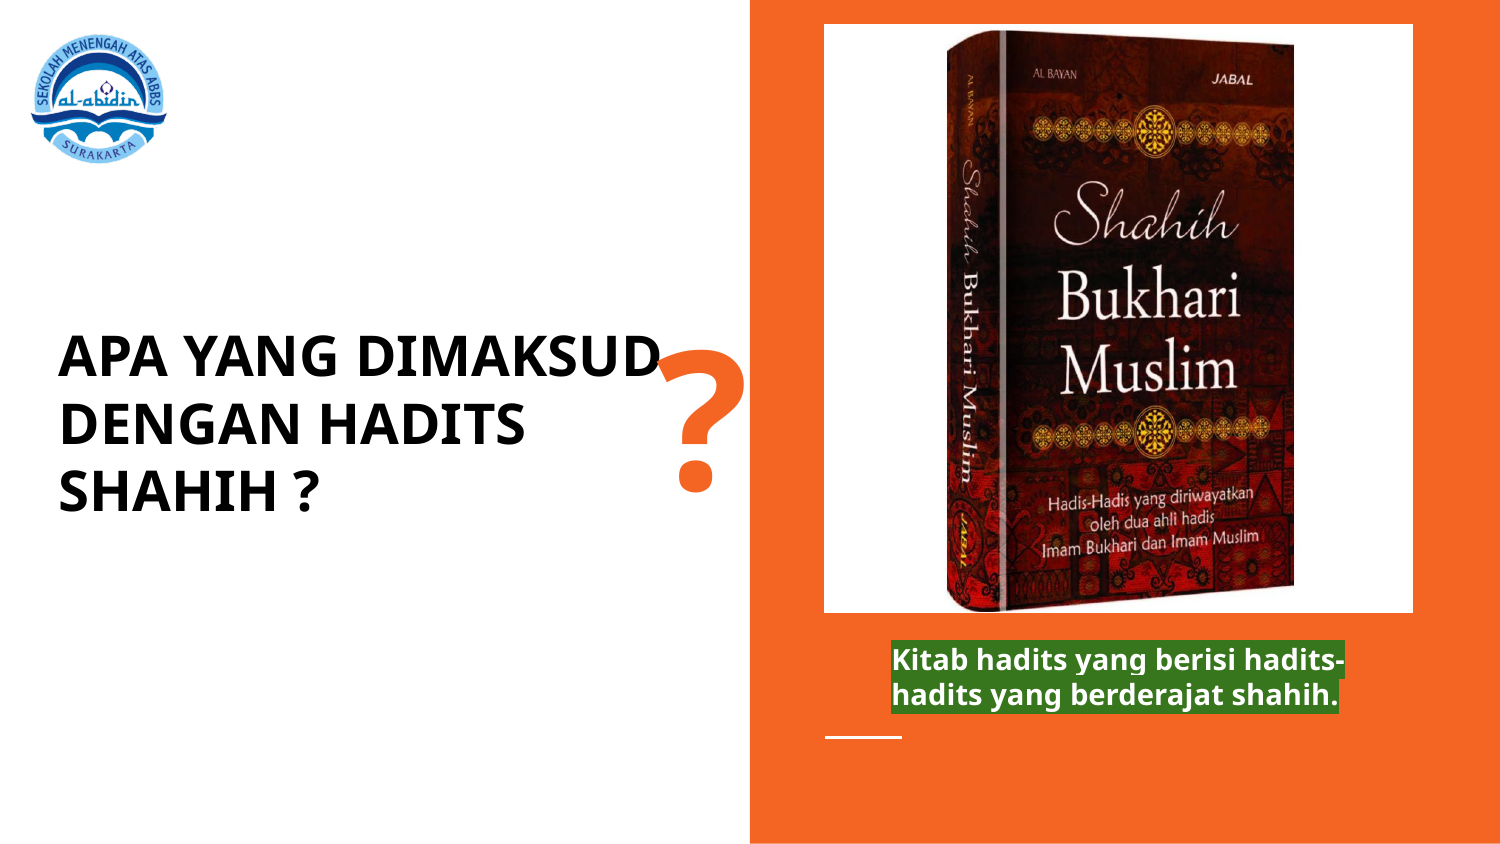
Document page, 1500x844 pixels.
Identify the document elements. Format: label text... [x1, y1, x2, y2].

picture [24, 24, 174, 174]
text_box Kitab hadits yang berisi hadits-hadits yang berderajat shahih. [876, 626, 1363, 727]
title APA YANG DIMAKSUD DENGAN HADITS SHAHIH ? [43, 313, 641, 530]
text_box ? [641, 281, 791, 544]
picture [824, 24, 1413, 613]
